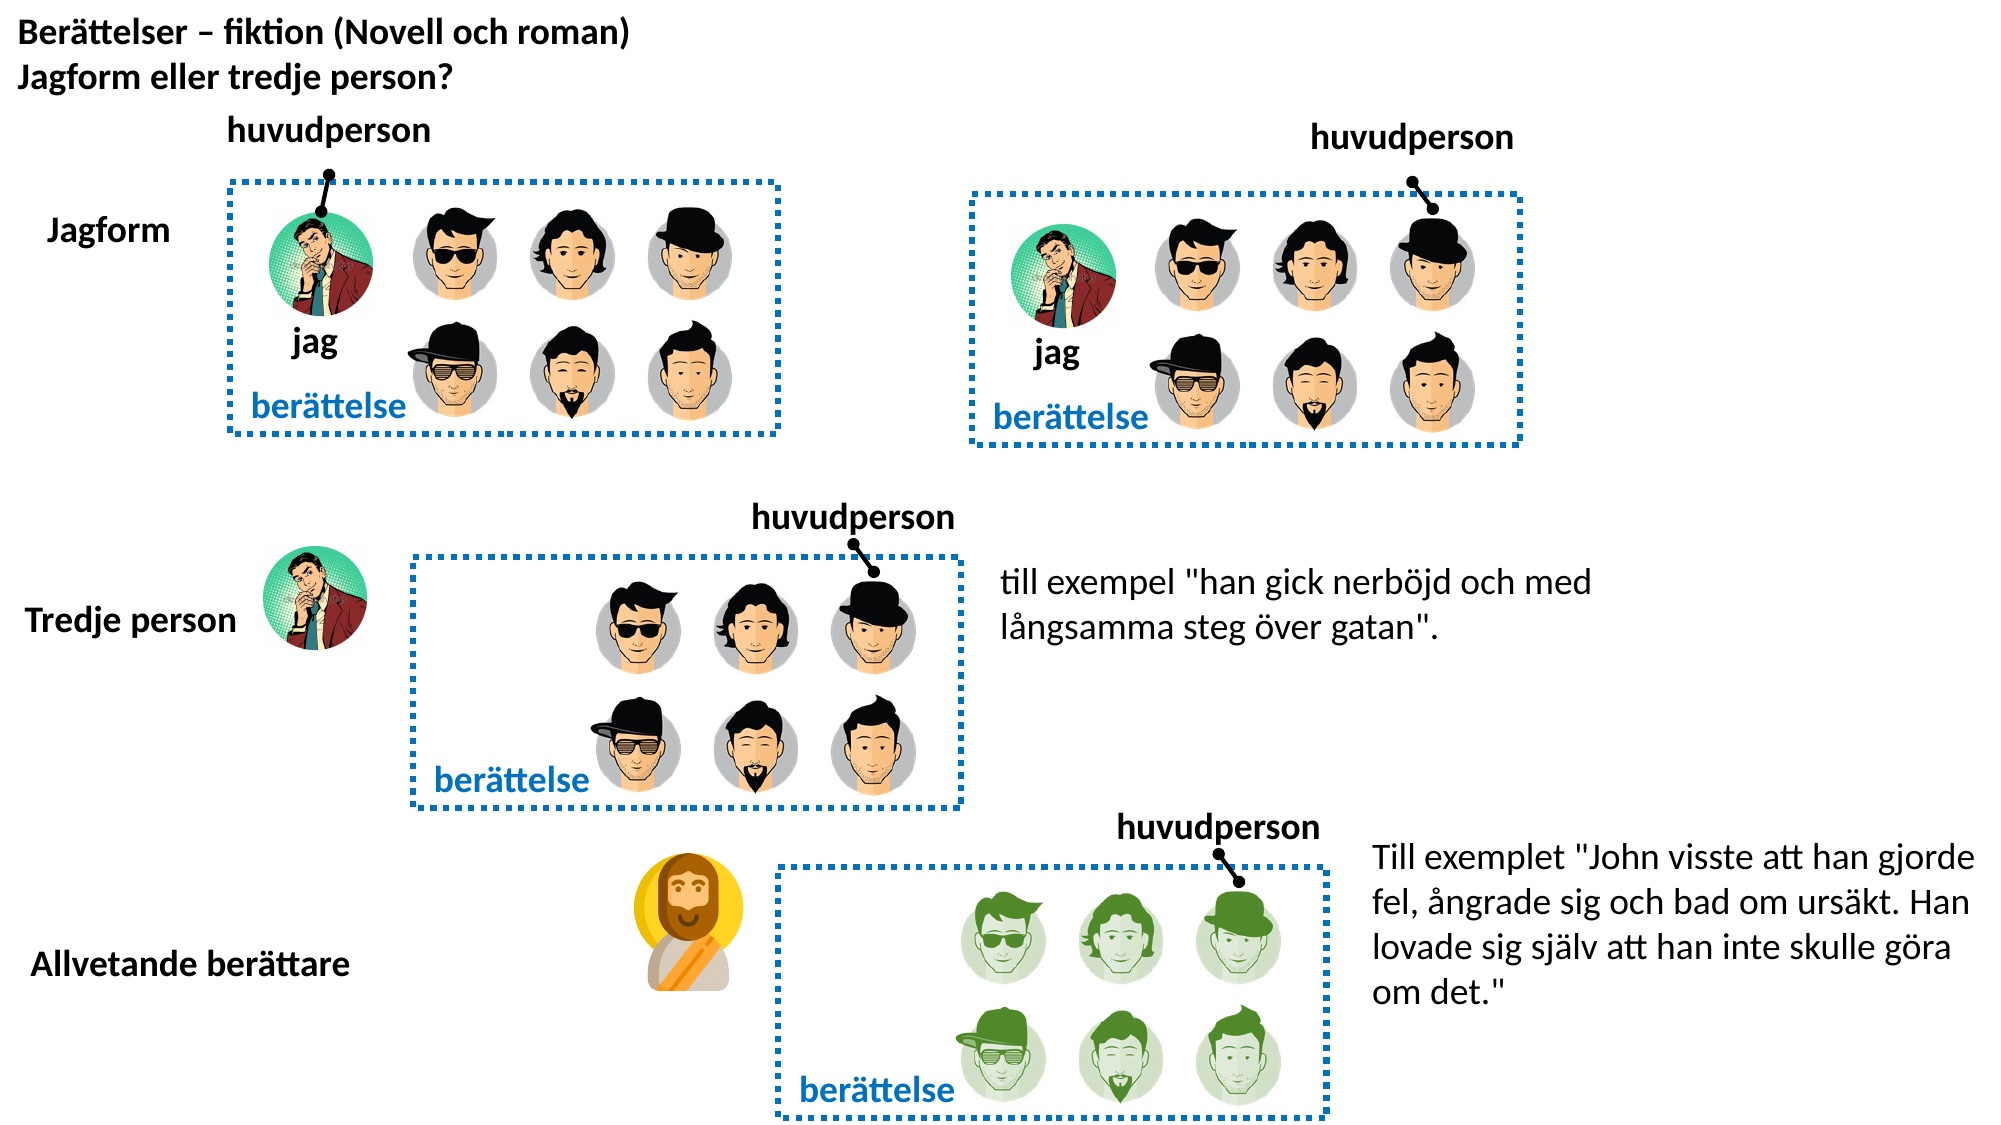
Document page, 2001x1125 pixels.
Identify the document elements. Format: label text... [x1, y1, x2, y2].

text_box till exempel "han gick nerböjd och med långsamma steg över gatan". [985, 550, 1644, 655]
picture [619, 853, 758, 991]
text_box berättelse [235, 373, 395, 433]
picture [943, 881, 1299, 1119]
text_box berättelse [419, 747, 578, 808]
text_box [412, 556, 853, 809]
text_box Till exemplet "John visste att han gjorde fel, ångrade sig och bad om ursäkt. Han lovade sig själv att han inte skulle göra om det." [1357, 825, 2000, 1020]
text_box huvudperson [211, 97, 447, 158]
text_box huvudperson [1101, 794, 1336, 855]
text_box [1218, 854, 1240, 882]
text_box Tredje person [9, 587, 253, 648]
text_box [777, 866, 1218, 1119]
text_box huvudperson [1295, 105, 1530, 165]
picture [395, 197, 750, 434]
text_box Jagform [32, 197, 187, 258]
text_box Berättelser – fiktion (Novell och roman) Jagform eller tredje person? [3, 0, 647, 105]
picture [1137, 208, 1493, 446]
text_box [1240, 866, 1328, 1119]
text_box [971, 193, 1412, 446]
picture [268, 211, 374, 317]
picture [1010, 223, 1116, 329]
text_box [321, 174, 330, 212]
text_box [229, 181, 779, 435]
text_box [1433, 193, 1521, 446]
text_box [874, 556, 962, 809]
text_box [853, 545, 874, 572]
picture [262, 544, 368, 651]
text_box jag [277, 317, 353, 369]
text_box berättelse [784, 1057, 943, 1118]
text_box jag [1019, 329, 1096, 380]
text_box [1412, 182, 1433, 209]
text_box berättelse [978, 384, 1137, 445]
picture [578, 571, 934, 809]
text_box Allvetande berättare [15, 931, 366, 992]
text_box huvudperson [736, 484, 971, 545]
